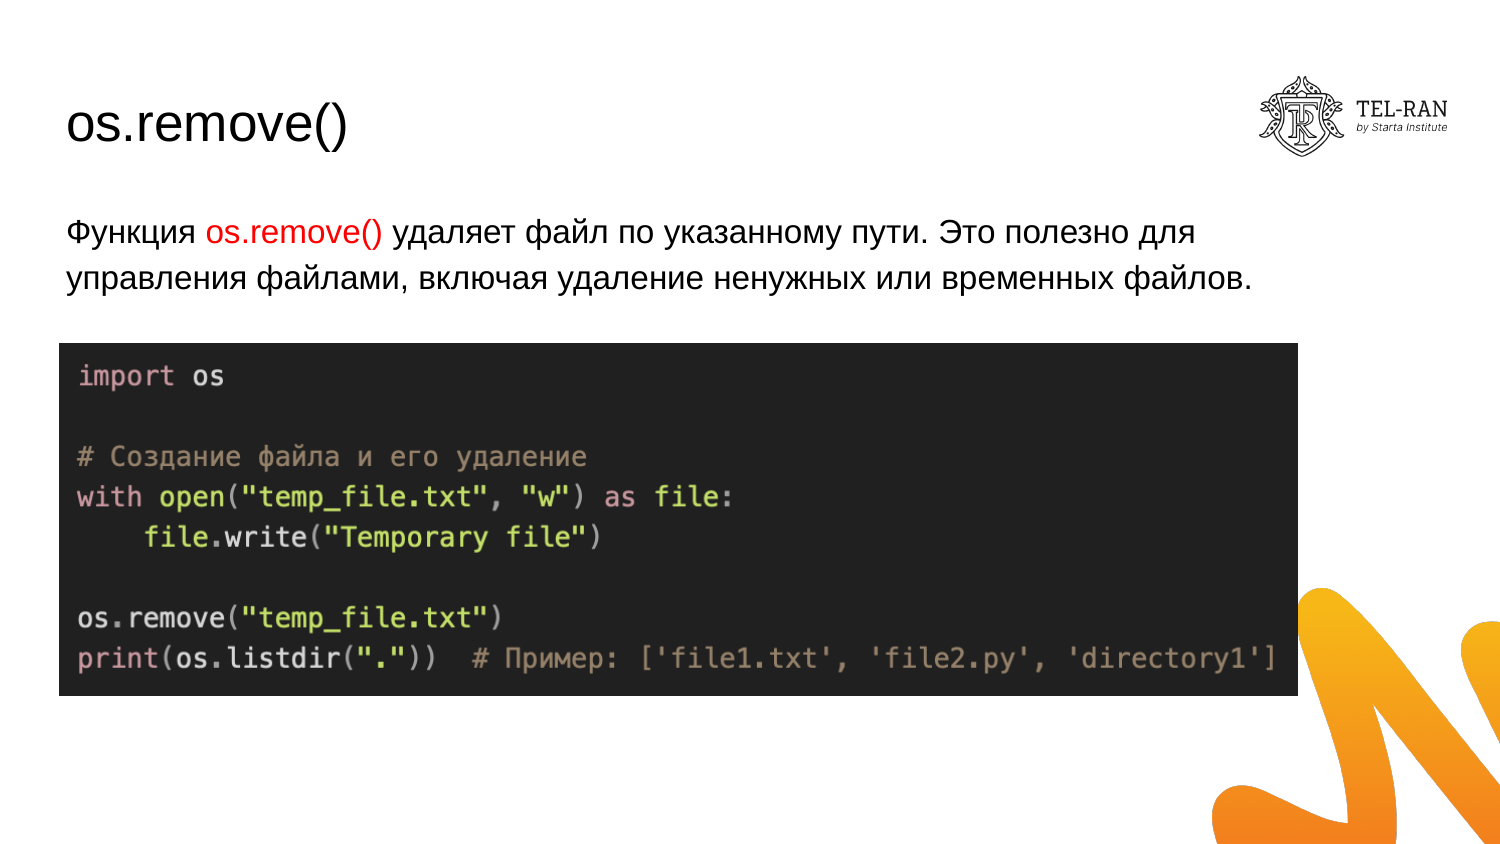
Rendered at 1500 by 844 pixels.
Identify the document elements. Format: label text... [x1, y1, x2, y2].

picture [1259, 76, 1447, 157]
list Функция os.remove() удаляет файл по указанному пути. Это полезно для управления файлами, включая удаление ненужных или временных файлов. [51, 189, 1289, 750]
picture [59, 343, 1500, 844]
title os.remove() [51, 72, 1449, 167]
